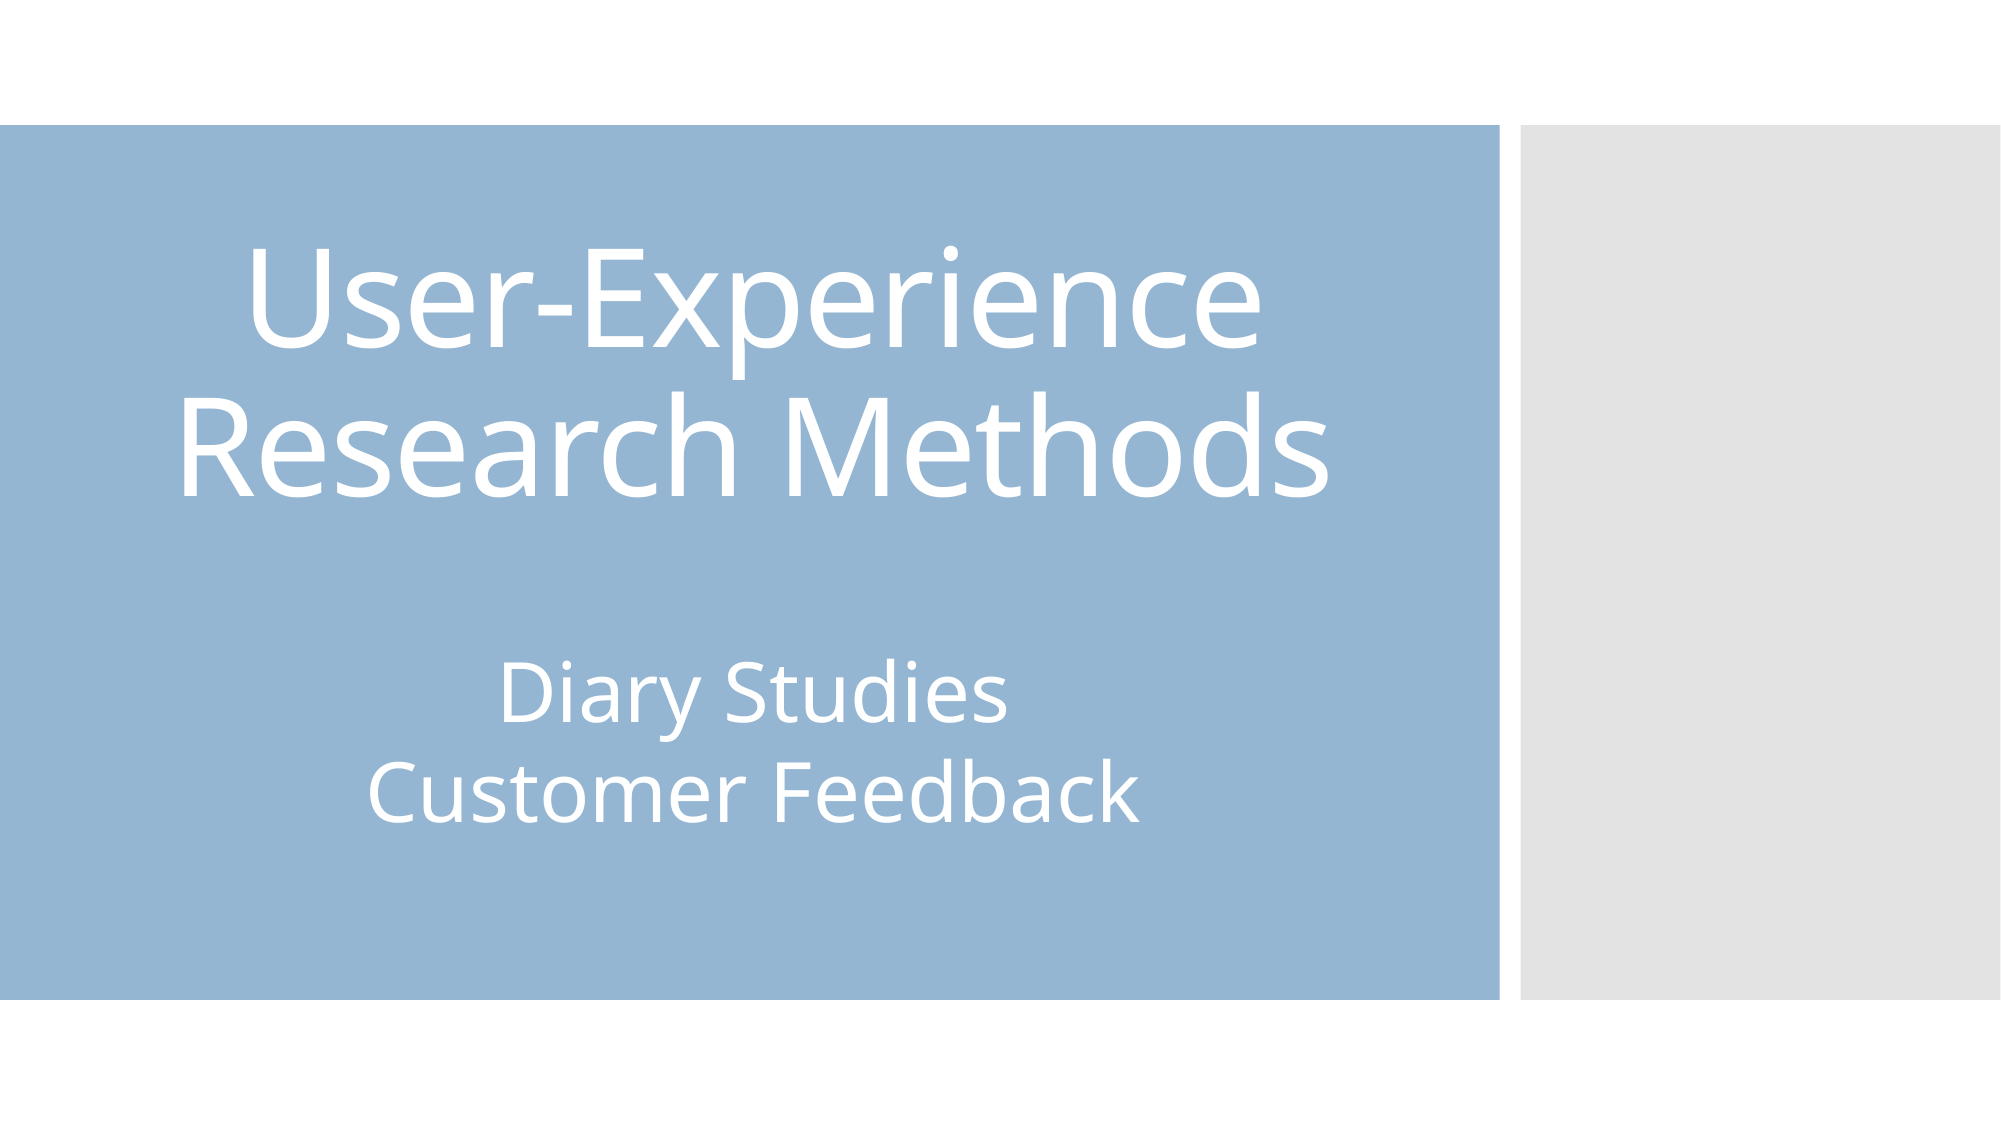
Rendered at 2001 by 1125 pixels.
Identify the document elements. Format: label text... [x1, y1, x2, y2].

title User-Experience Research Methods [84, 109, 1422, 699]
text_box Diary Studies Customer Feedback [253, 632, 1254, 847]
